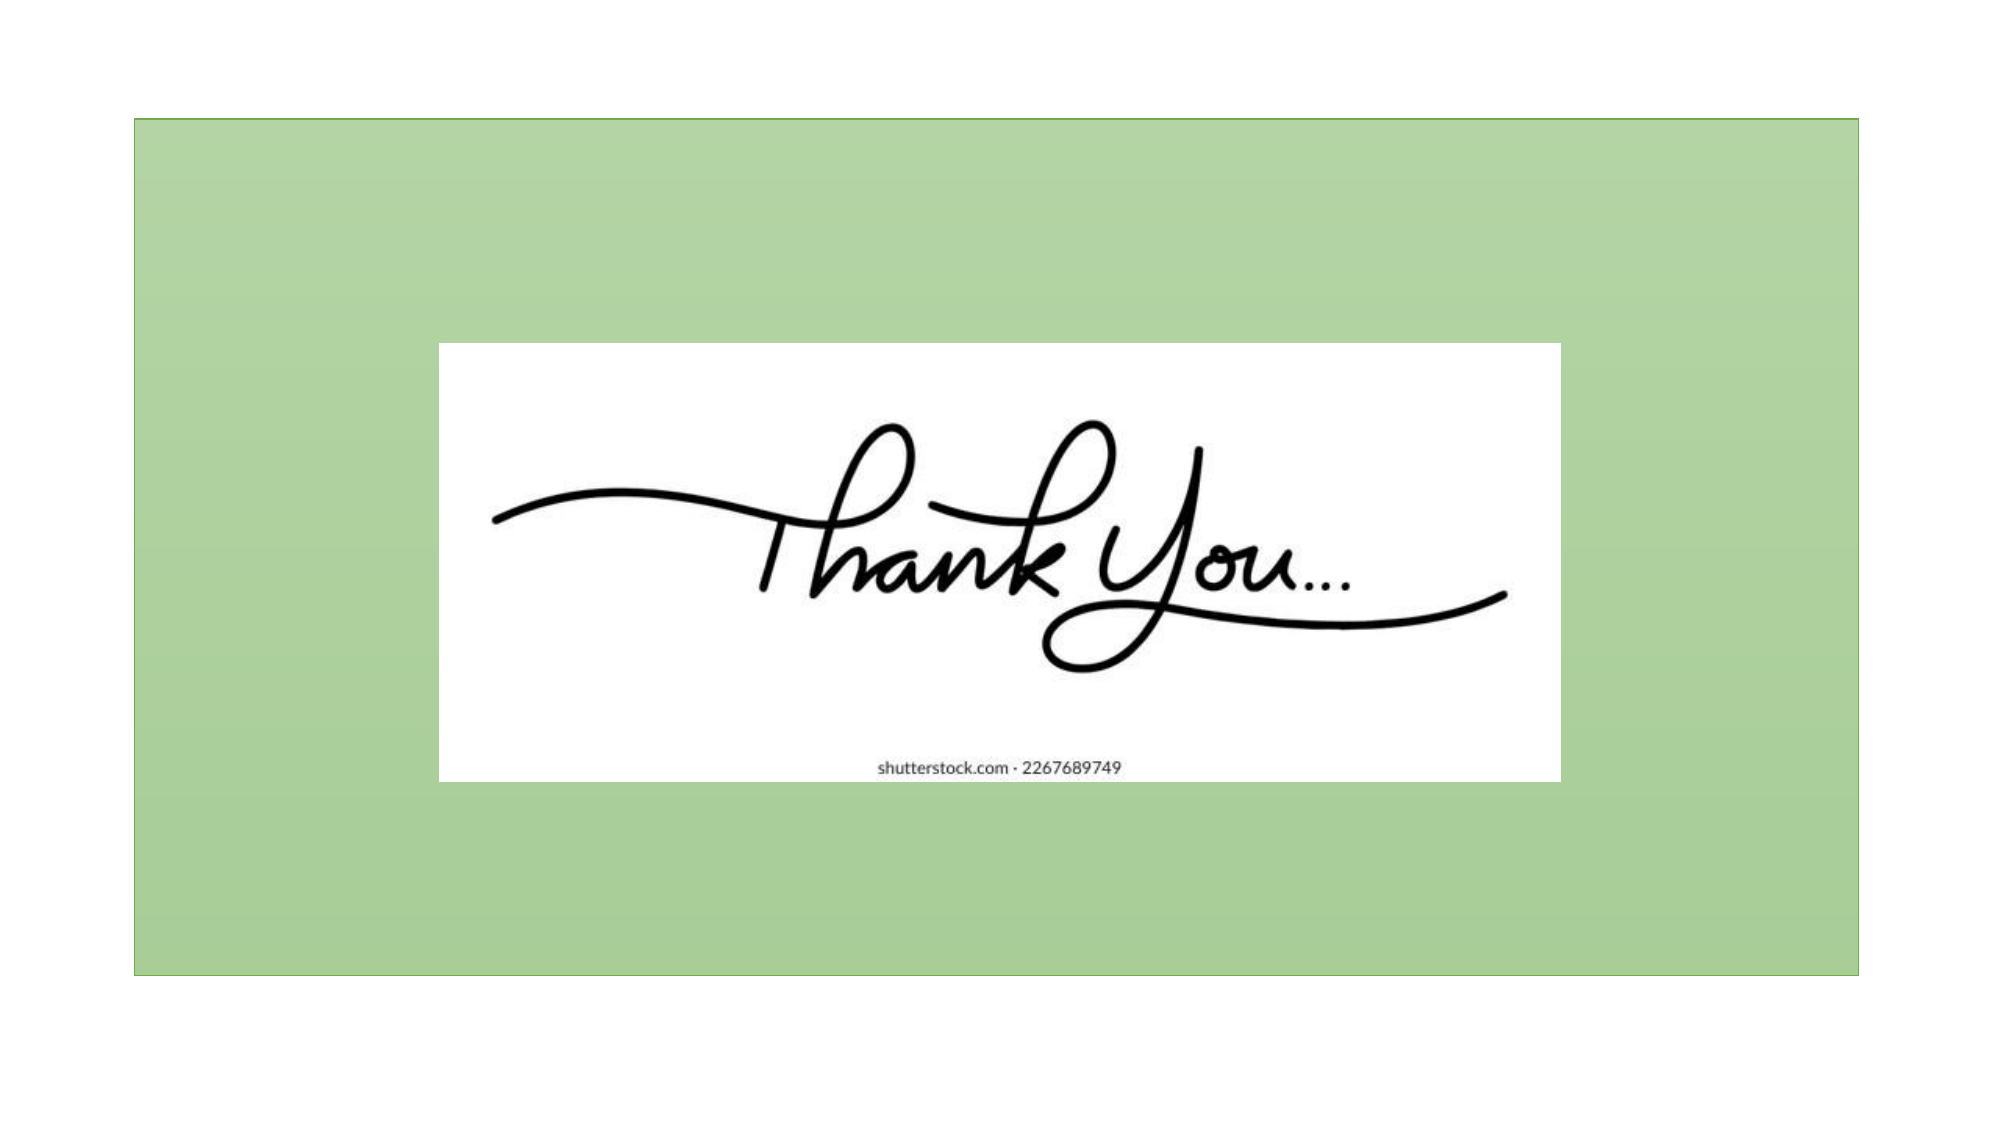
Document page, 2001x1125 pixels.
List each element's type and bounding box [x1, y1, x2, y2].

text_box [134, 118, 1859, 976]
picture [438, 343, 1562, 782]
